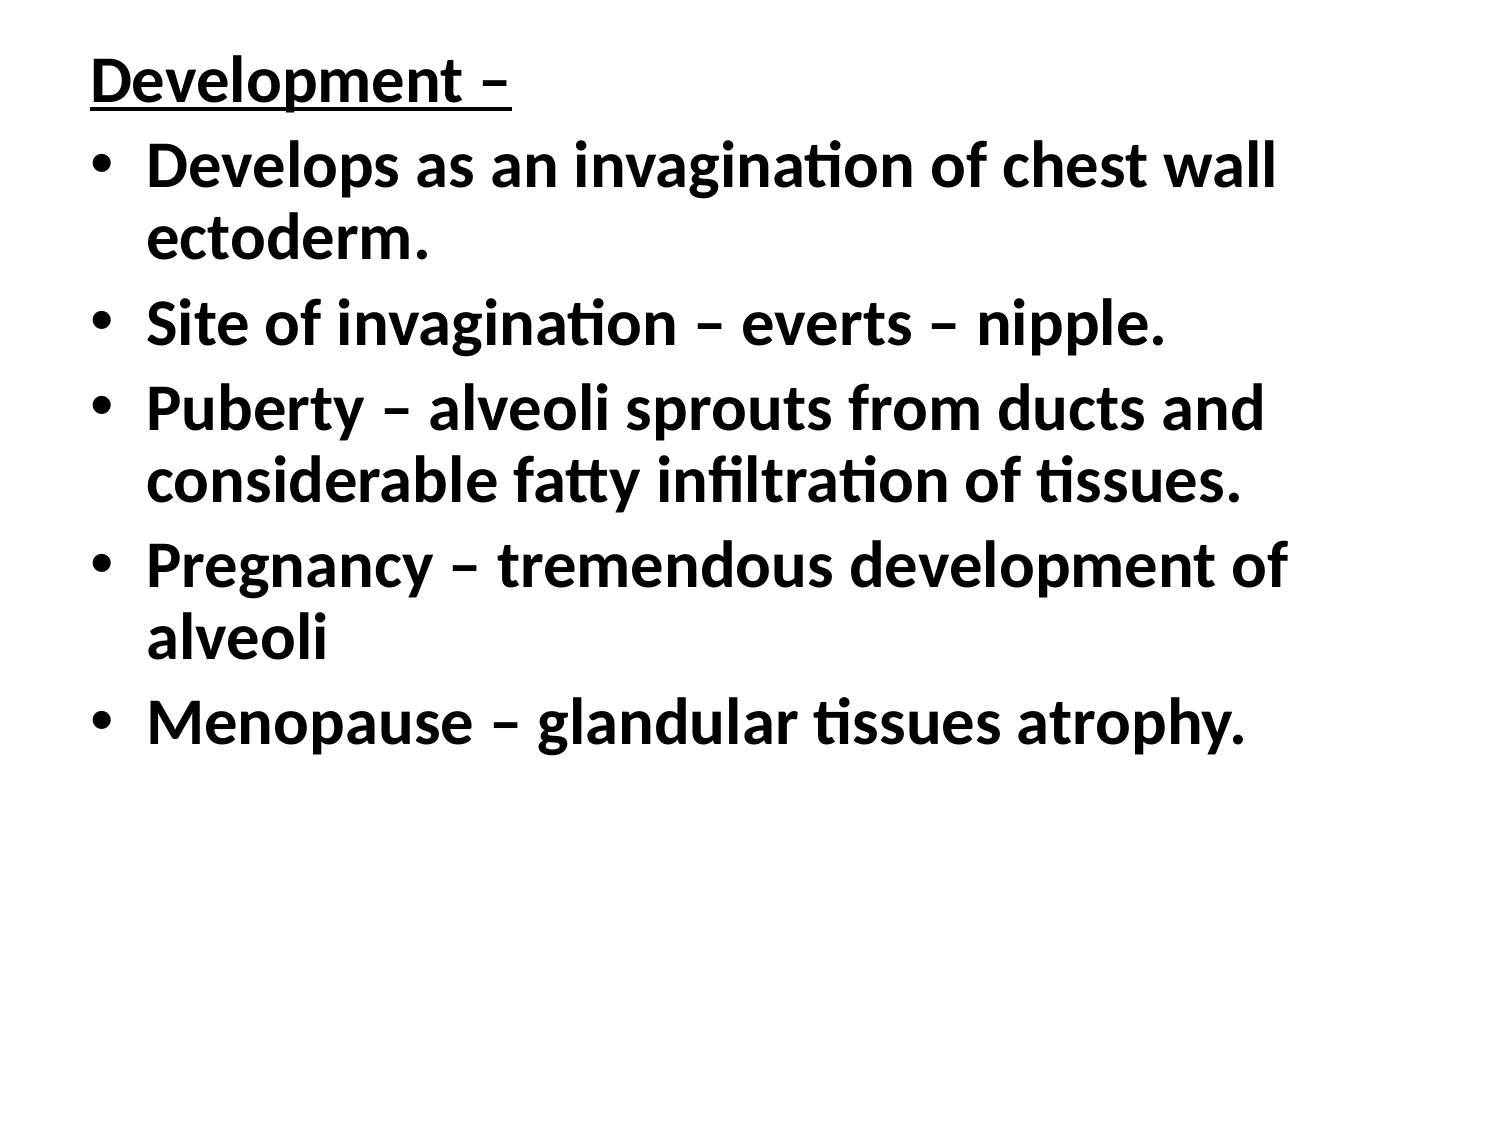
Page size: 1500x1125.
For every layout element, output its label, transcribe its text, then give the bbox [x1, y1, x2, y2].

list Development – Develops as an invagination of chest wall ectoderm. Site of invagination – everts – nipple. Puberty – alveoli sprouts from ducts and considerable fatty infiltration of tissues. Pregnancy – tremendous development of alveoli Menopause – glandular tissues atrophy. [75, 37, 1425, 1005]
